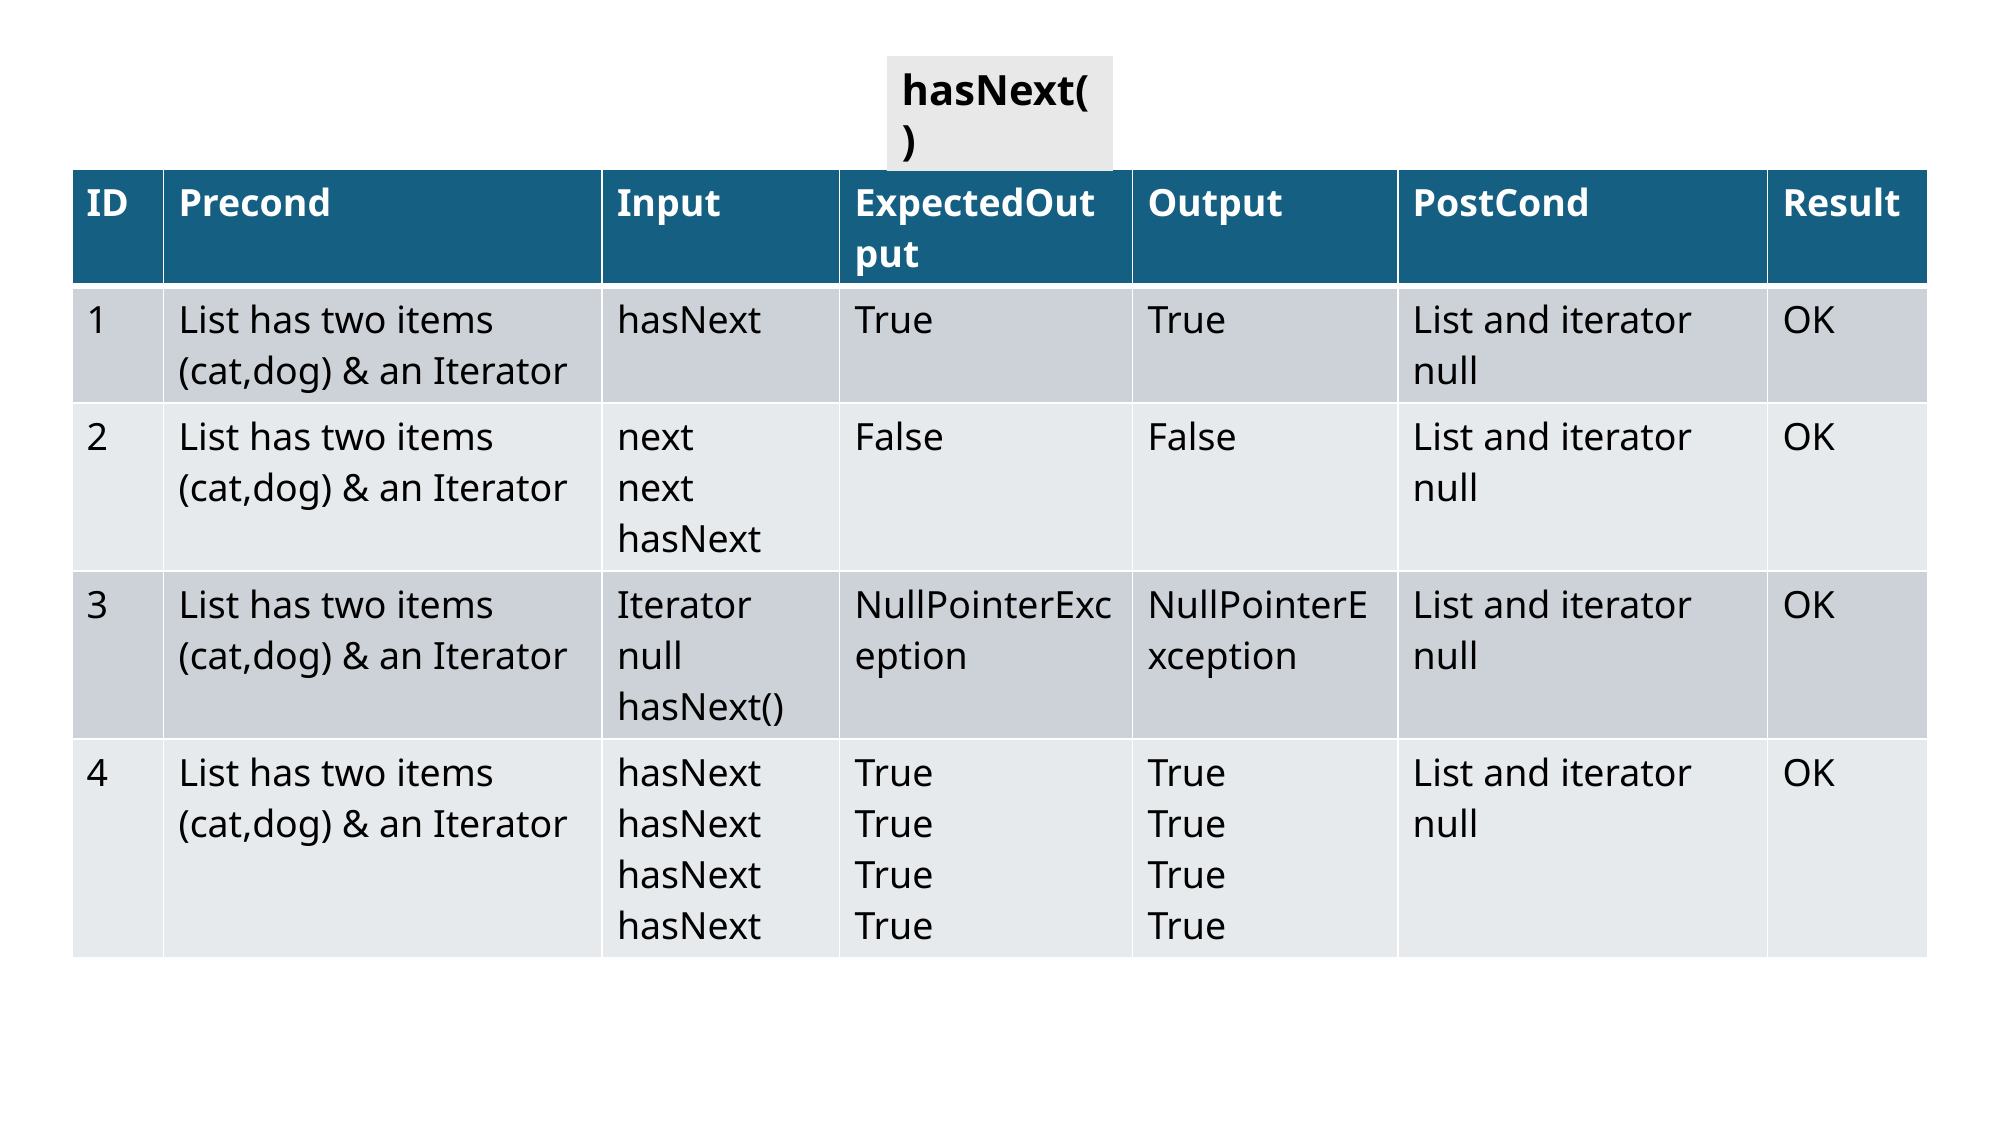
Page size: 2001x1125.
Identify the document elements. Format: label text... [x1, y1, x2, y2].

table_cell NullPointerException [1133, 572, 1397, 738]
table_cell OK [1768, 404, 1927, 570]
table_cell List has two items (cat,dog) & an Iterator [164, 572, 601, 738]
table_cell 3 [73, 572, 163, 738]
table_header ID [73, 170, 163, 283]
table_cell 2 [73, 404, 163, 570]
table_cell False [840, 404, 1132, 570]
table_cell hasNext hasNext hasNext hasNext [603, 740, 839, 957]
table_cell 1 [73, 289, 163, 402]
table_cell next next hasNext [603, 404, 839, 570]
table_header Input [603, 170, 839, 283]
table_cell List and iterator null [1399, 404, 1767, 570]
text_box hasNext() [886, 56, 1113, 171]
table_cell OK [1768, 740, 1927, 957]
table_cell True [1133, 289, 1397, 402]
table_cell List has two items (cat,dog) & an Iterator [164, 289, 601, 402]
table_cell Iterator null hasNext() [603, 572, 839, 738]
table_cell True True True True [840, 740, 1132, 957]
table_header Output [1133, 170, 1397, 283]
table_cell False [1133, 404, 1397, 570]
table_header Result [1768, 170, 1927, 283]
table_cell List has two items (cat,dog) & an Iterator [164, 740, 601, 957]
table_header Precond [164, 170, 601, 283]
table_cell List and iterator null [1399, 289, 1767, 402]
table_header PostCond [1399, 170, 1767, 283]
table_cell hasNext [603, 289, 839, 402]
table_cell True True True True [1133, 740, 1397, 957]
table_header ExpectedOutput [840, 170, 1132, 283]
table_cell List and iterator null [1399, 740, 1767, 957]
table_cell List has two items (cat,dog) & an Iterator [164, 404, 601, 570]
table_cell List and iterator null [1399, 572, 1767, 738]
table_cell OK [1768, 572, 1927, 738]
table_cell NullPointerException [840, 572, 1132, 738]
table_cell True [840, 289, 1132, 402]
table_cell 4 [73, 740, 163, 957]
table_cell OK [1768, 289, 1927, 402]
